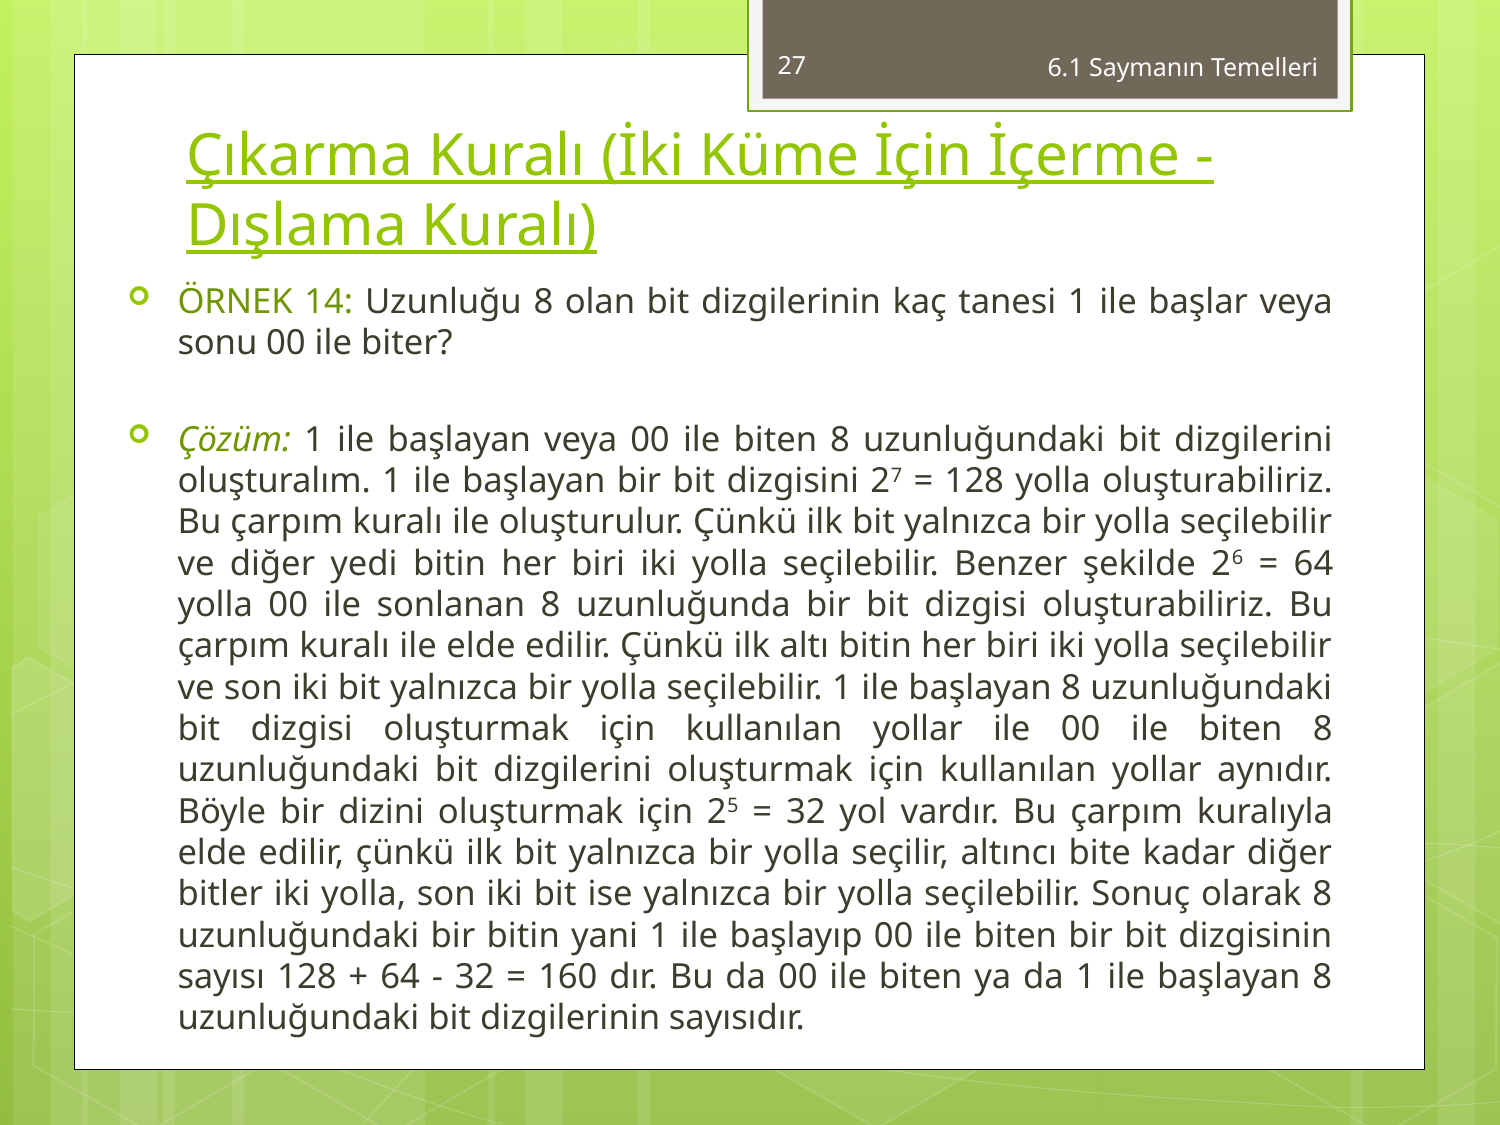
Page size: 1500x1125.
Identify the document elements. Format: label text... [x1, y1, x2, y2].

title Çıkarma Kuralı (İki Küme İçin İçerme - Dışlama Kuralı) [171, 168, 1324, 265]
slide_number 6.1 Saymanın Temelleri [982, 36, 1334, 97]
slide_number 27 [762, 36, 982, 97]
list ÖRNEK 14: Uzunluğu 8 olan bit dizgilerinin kaç tanesi 1 ile başlar veya sonu 00 ile biter? Çözüm: 1 ile başlayan veya 00 ile biten 8 uzunluğundaki bit dizgilerini oluşturalım. 1 ile başlayan bir bit dizgisini 27 = 128 yolla oluşturabiliriz. Bu çarpım kuralı ile oluşturulur. Çünkü ilk bit yalnızca bir yolla seçilebilir ve diğer yedi bitin her biri iki yolla seçilebilir. Benzer şekilde 26 = 64 yolla 00 ile sonlanan 8 uzunluğunda bir bit dizgisi oluşturabiliriz. Bu çarpım kuralı ile elde edilir. Çünkü ilk altı bitin her biri iki yolla seçilebilir ve son iki bit yalnızca bir yolla seçilebilir. 1 ile başlayan 8 uzunluğundaki bit dizgisi oluşturmak için kullanılan yollar ile 00 ile biten 8 uzunluğundaki bit dizgilerini oluşturmak için kullanılan yollar aynıdır. Böyle bir dizini oluşturmak için 25 = 32 yol vardır. Bu çarpım kuralıyla elde edilir, çünkü ilk bit yalnızca bir yolla seçilir, altıncı bite kadar diğer bitler iki yolla, son iki bit ise yalnızca bir yolla seçilebilir. Sonuç olarak 8 uzunluğundaki bir bitin yani 1 ile başlayıp 00 ile biten bir bit dizgisinin sayısı 128 + 64 - 32 = 160 dır. Bu da 00 ile biten ya da 1 ile başlayan 8 uzunluğundaki bit dizgilerinin sayısıdır. [112, 271, 1349, 1069]
